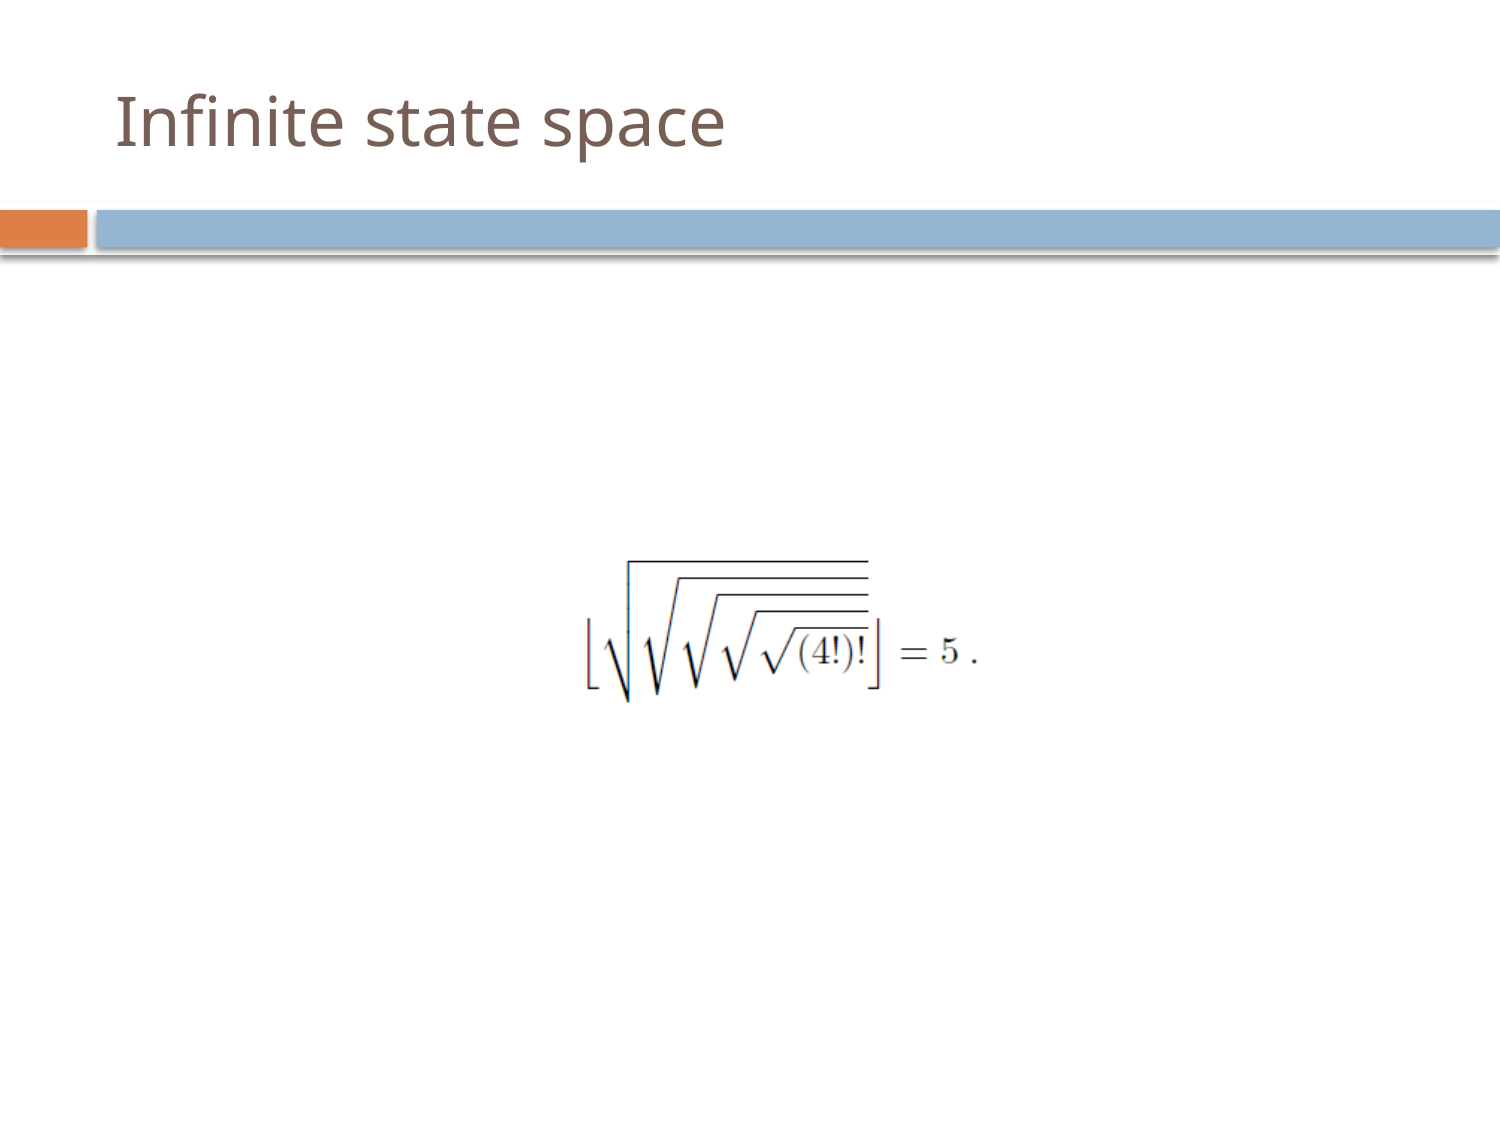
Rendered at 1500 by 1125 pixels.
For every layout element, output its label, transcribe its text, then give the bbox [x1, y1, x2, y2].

title Infinite state space [100, 37, 1438, 200]
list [545, 546, 993, 717]
